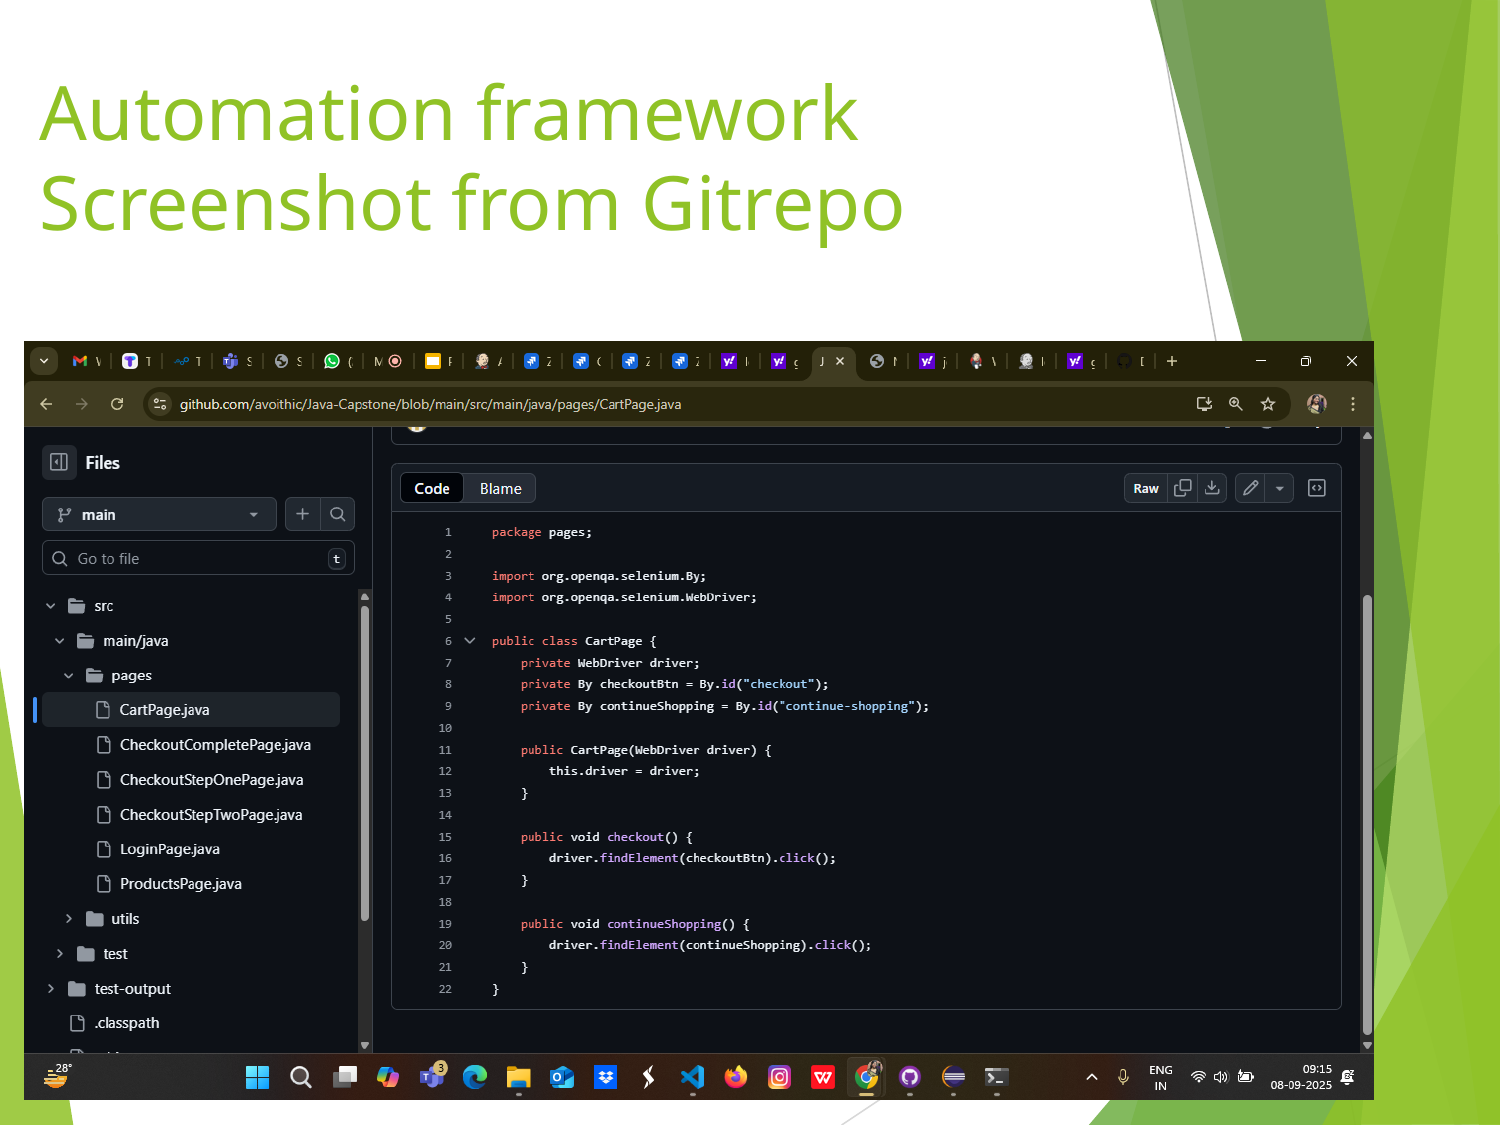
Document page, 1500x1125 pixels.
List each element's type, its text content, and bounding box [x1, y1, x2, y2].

title Automation framework Screenshot from Gitrepo [24, 57, 1208, 321]
picture [24, 341, 1374, 1101]
